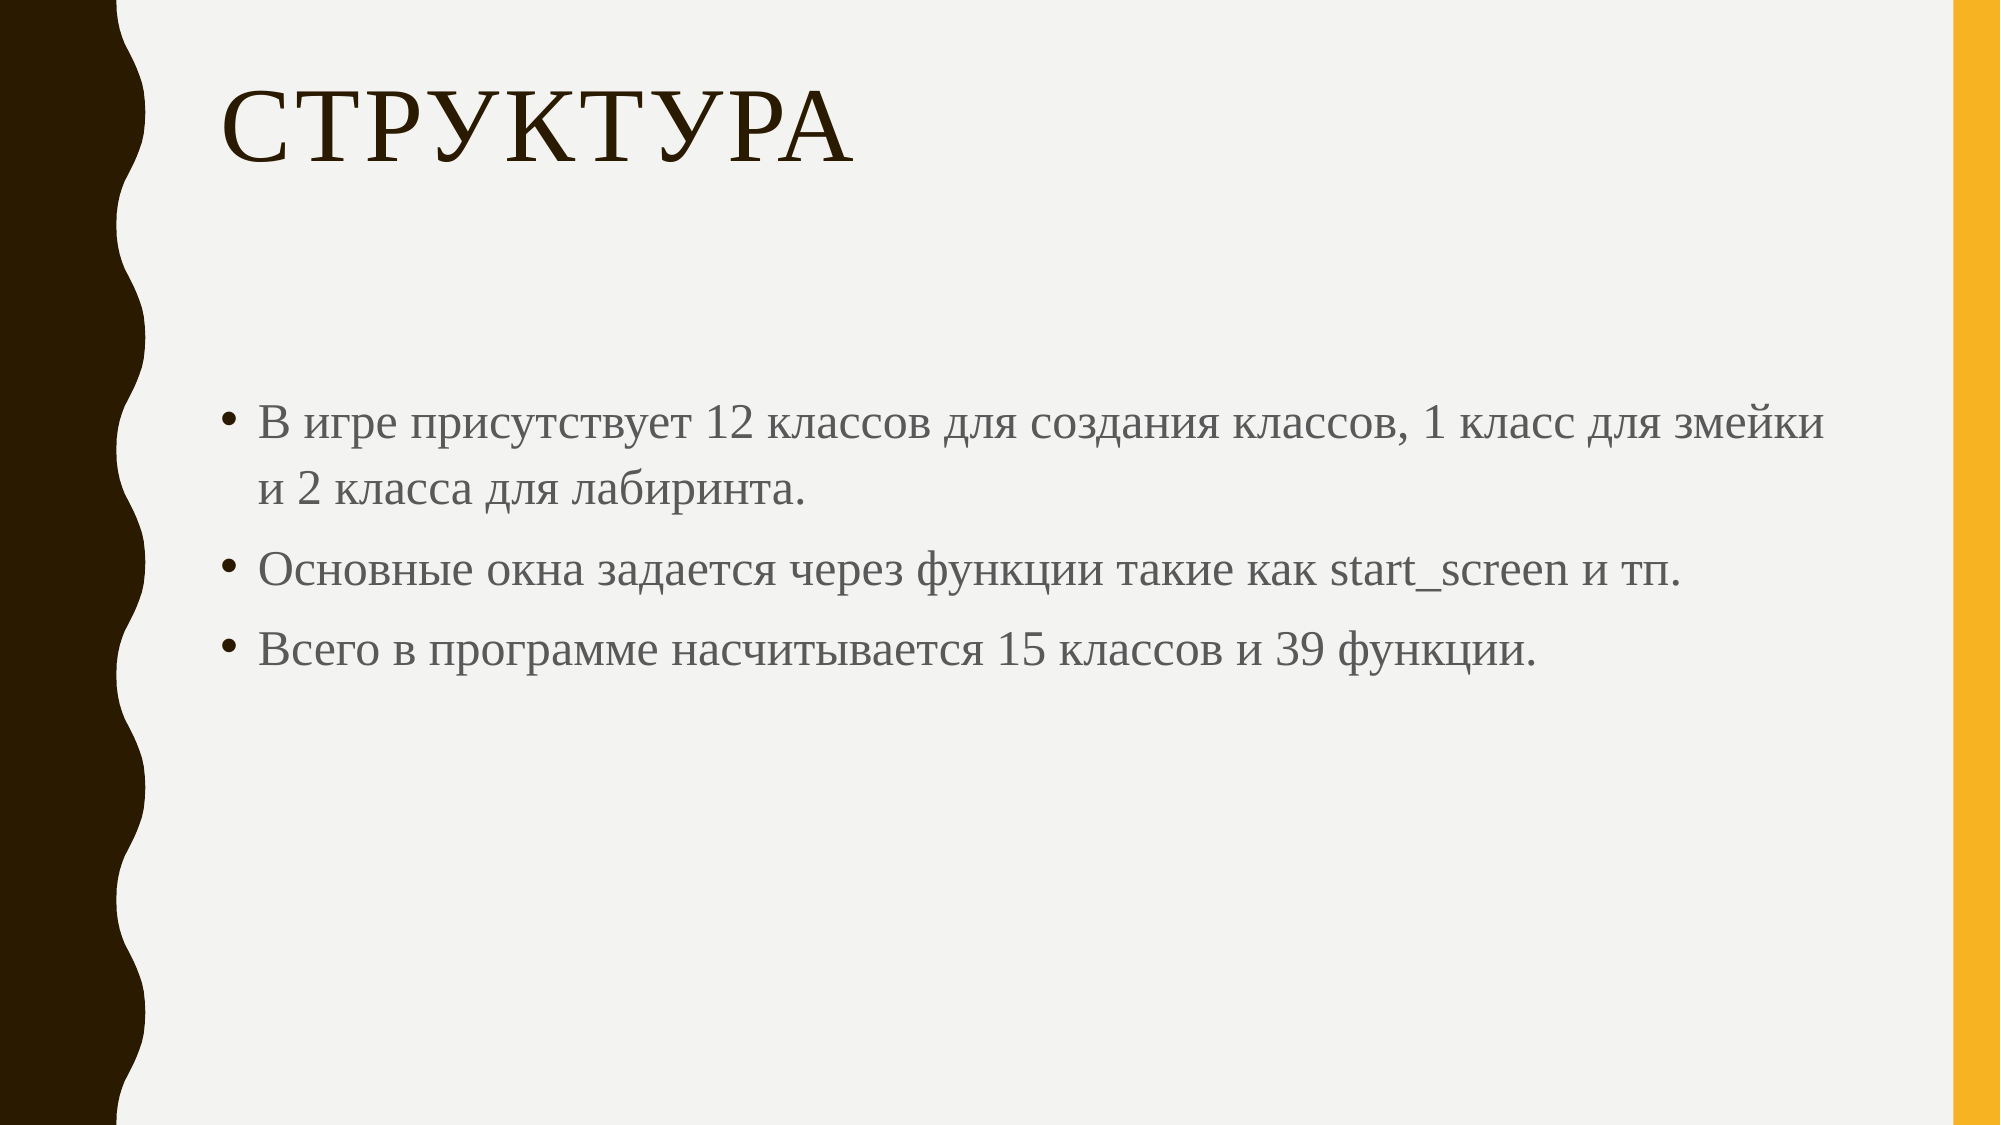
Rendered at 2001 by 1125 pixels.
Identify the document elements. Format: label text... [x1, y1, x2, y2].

list В игре присутствует 12 классов для создания классов, 1 класс для змейки и 2 класса для лабиринта. Основные окна задается через функции такие как start_screen и тп. Всего в программе насчитывается 15 классов и 39 функции. [205, 375, 1875, 965]
title Структура [205, 62, 1875, 308]
